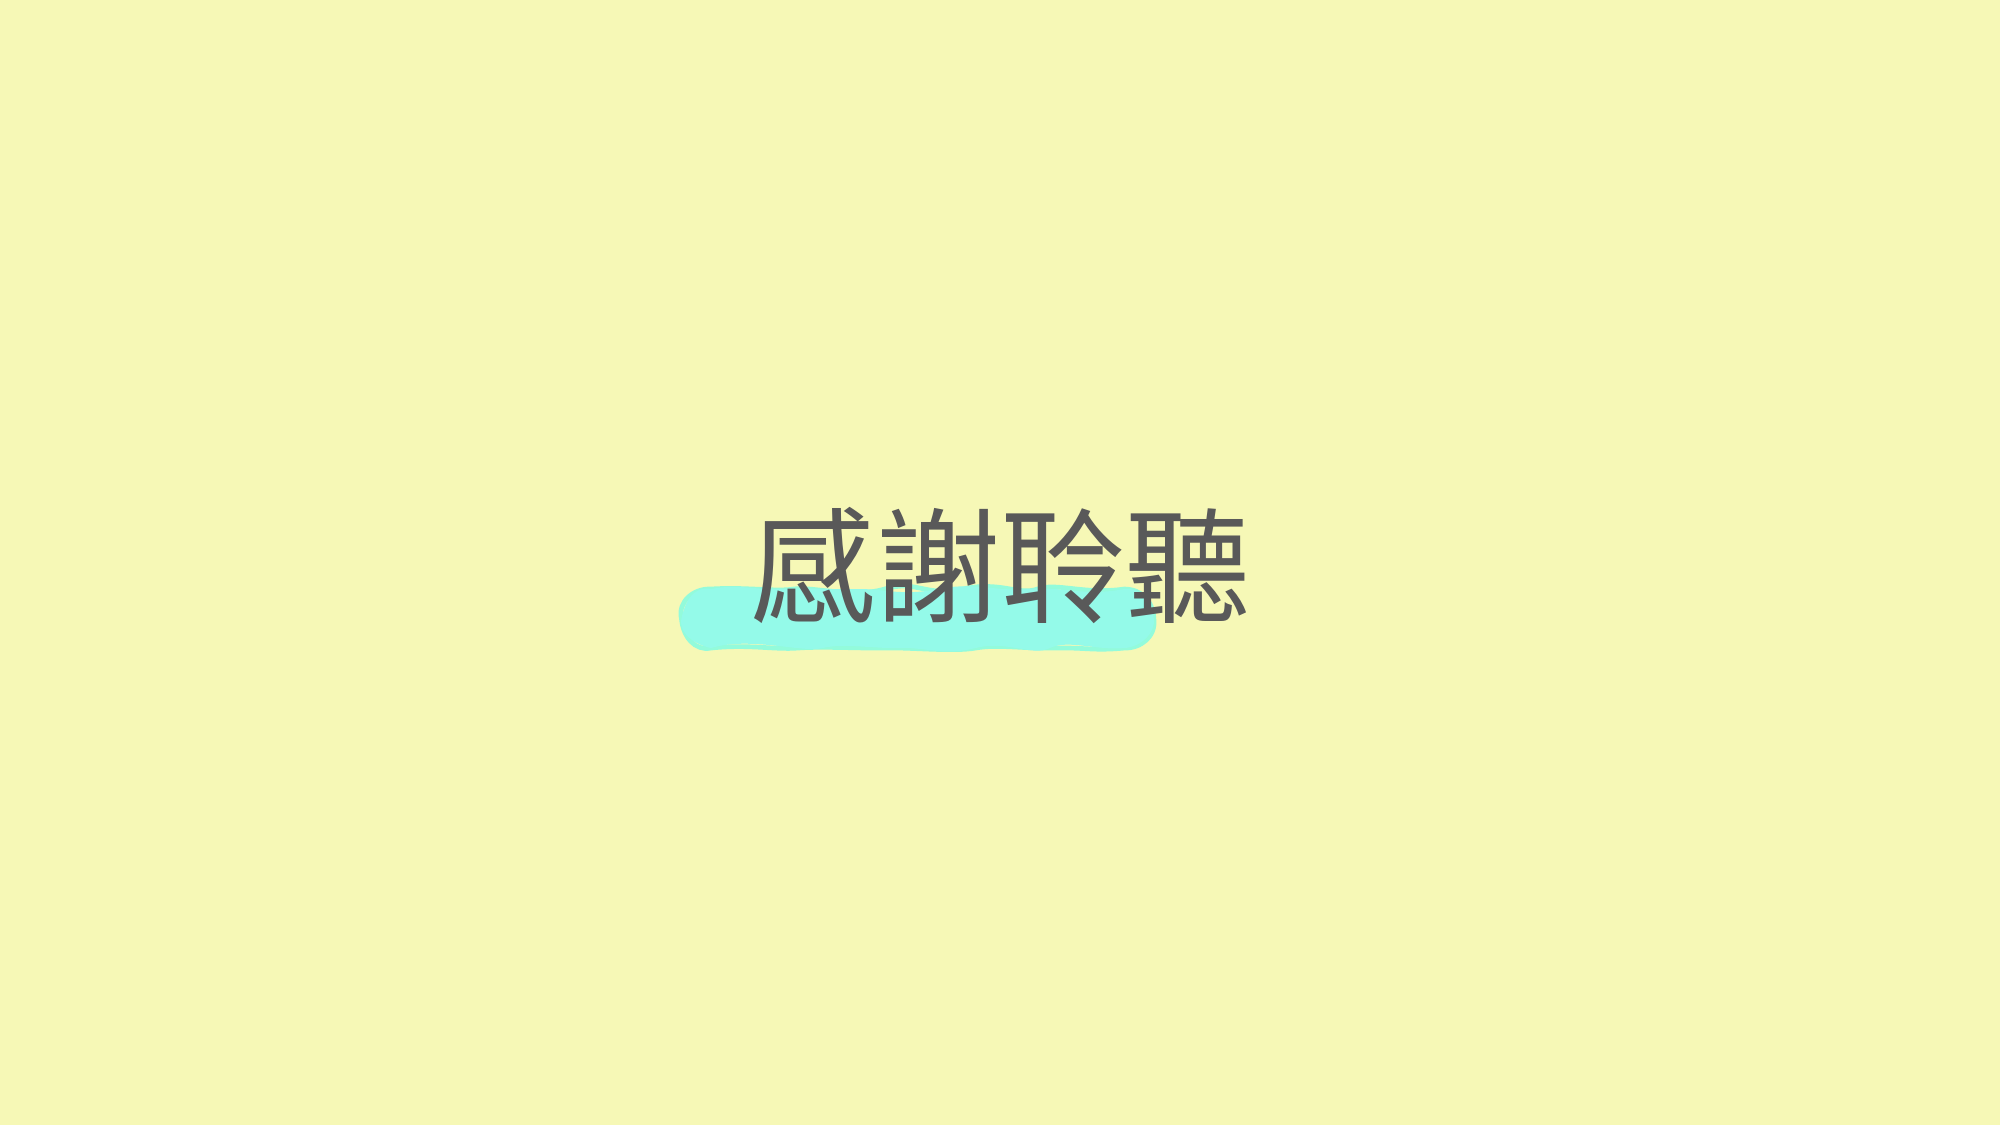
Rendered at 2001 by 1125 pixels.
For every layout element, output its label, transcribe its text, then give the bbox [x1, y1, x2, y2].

title 感謝聆聽 [249, 256, 1750, 649]
